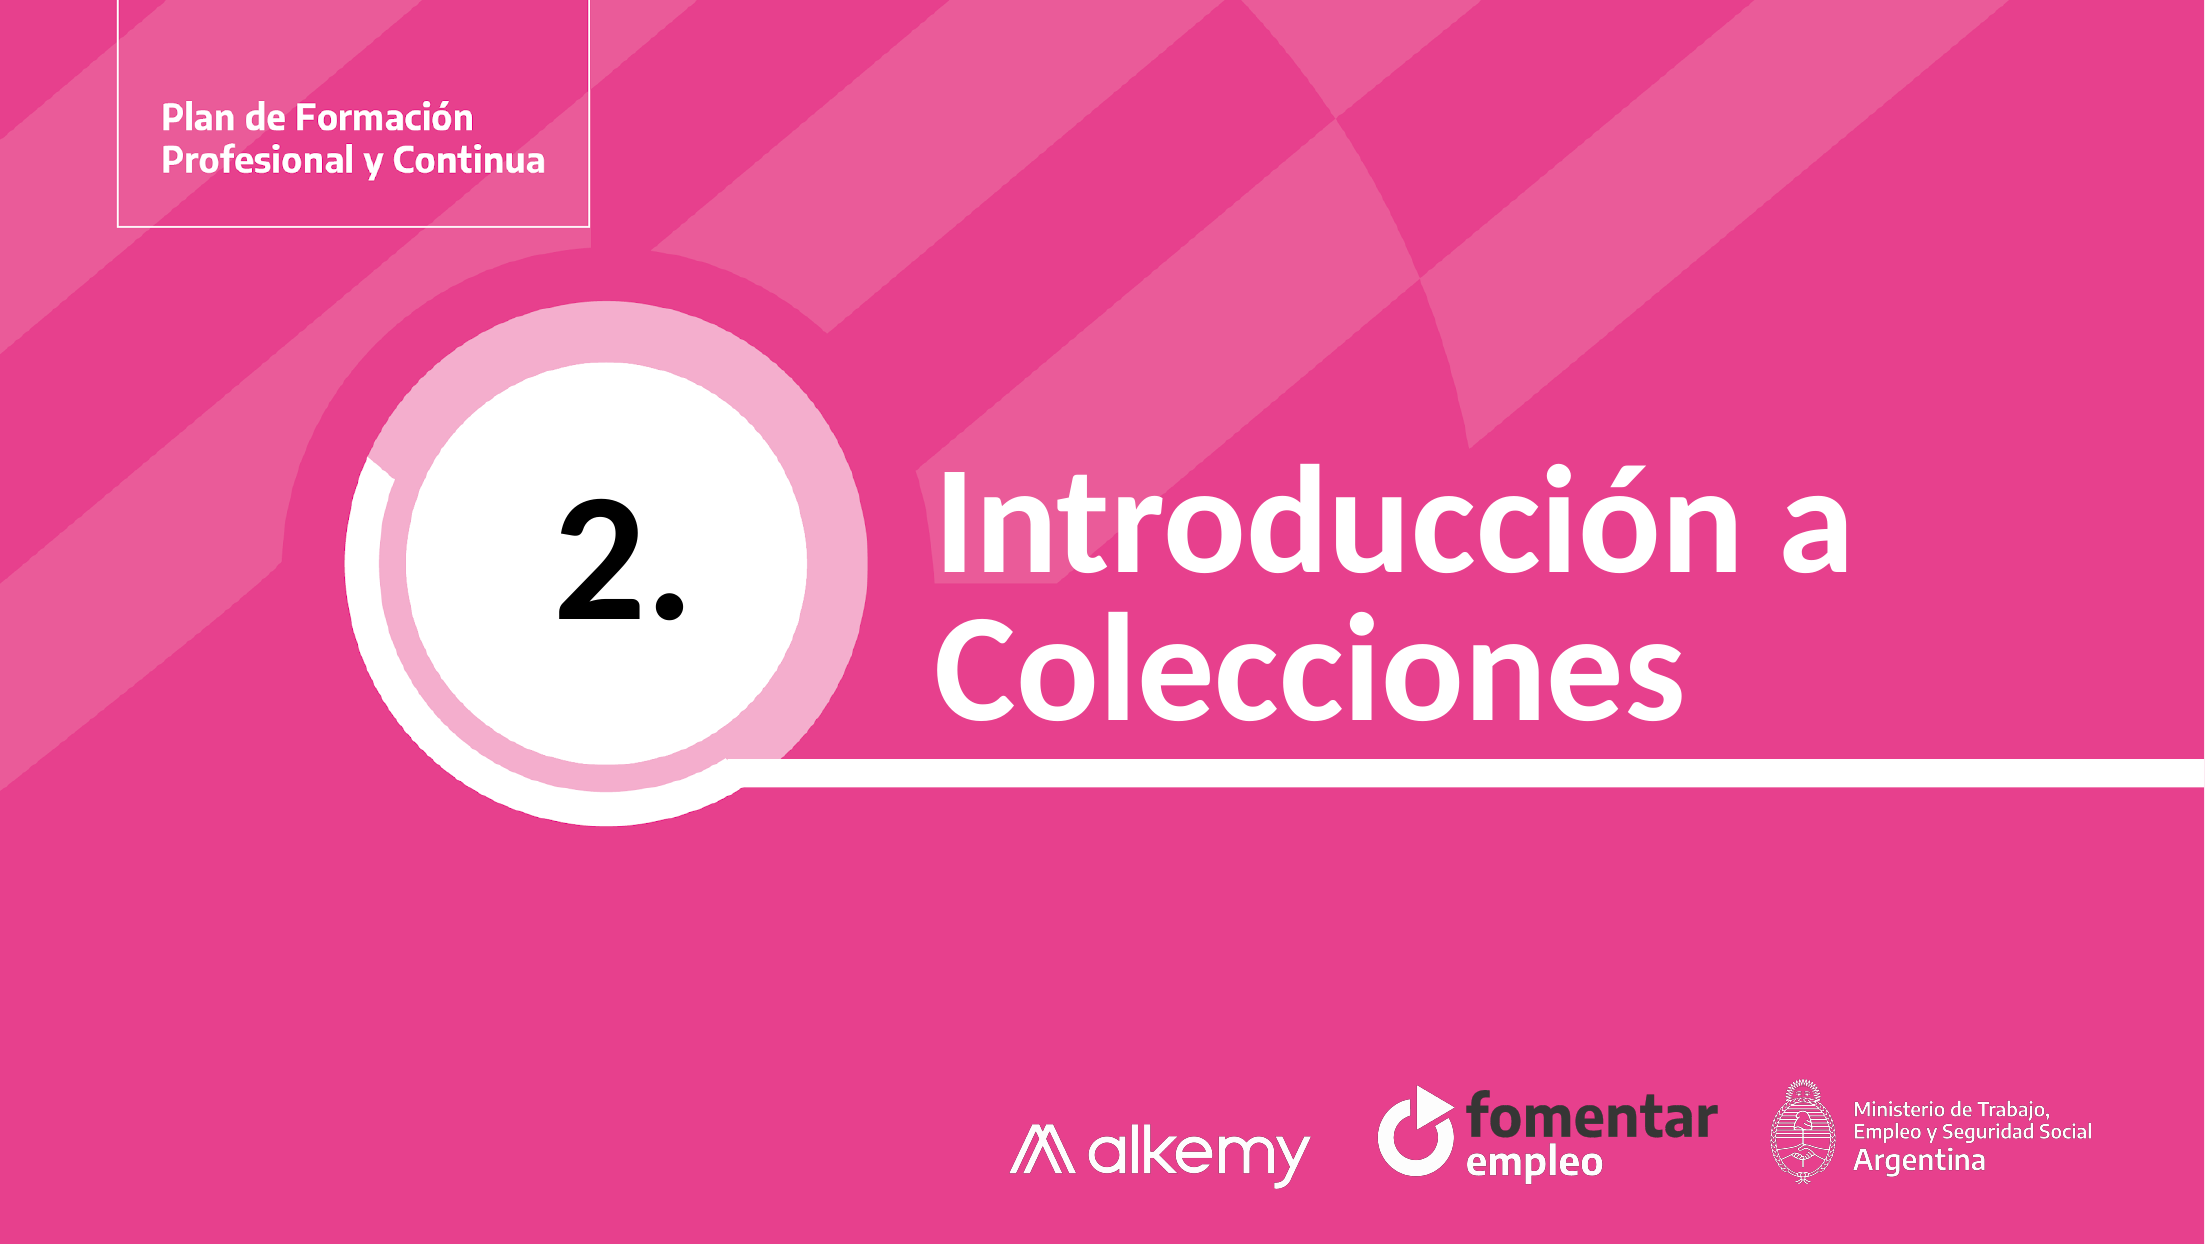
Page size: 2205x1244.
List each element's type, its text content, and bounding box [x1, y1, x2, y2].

text_box Introducción a Colecciones [912, 431, 2113, 639]
text_box 2. [530, 456, 763, 664]
picture [0, 0, 2205, 1244]
text_box [727, 759, 2205, 788]
